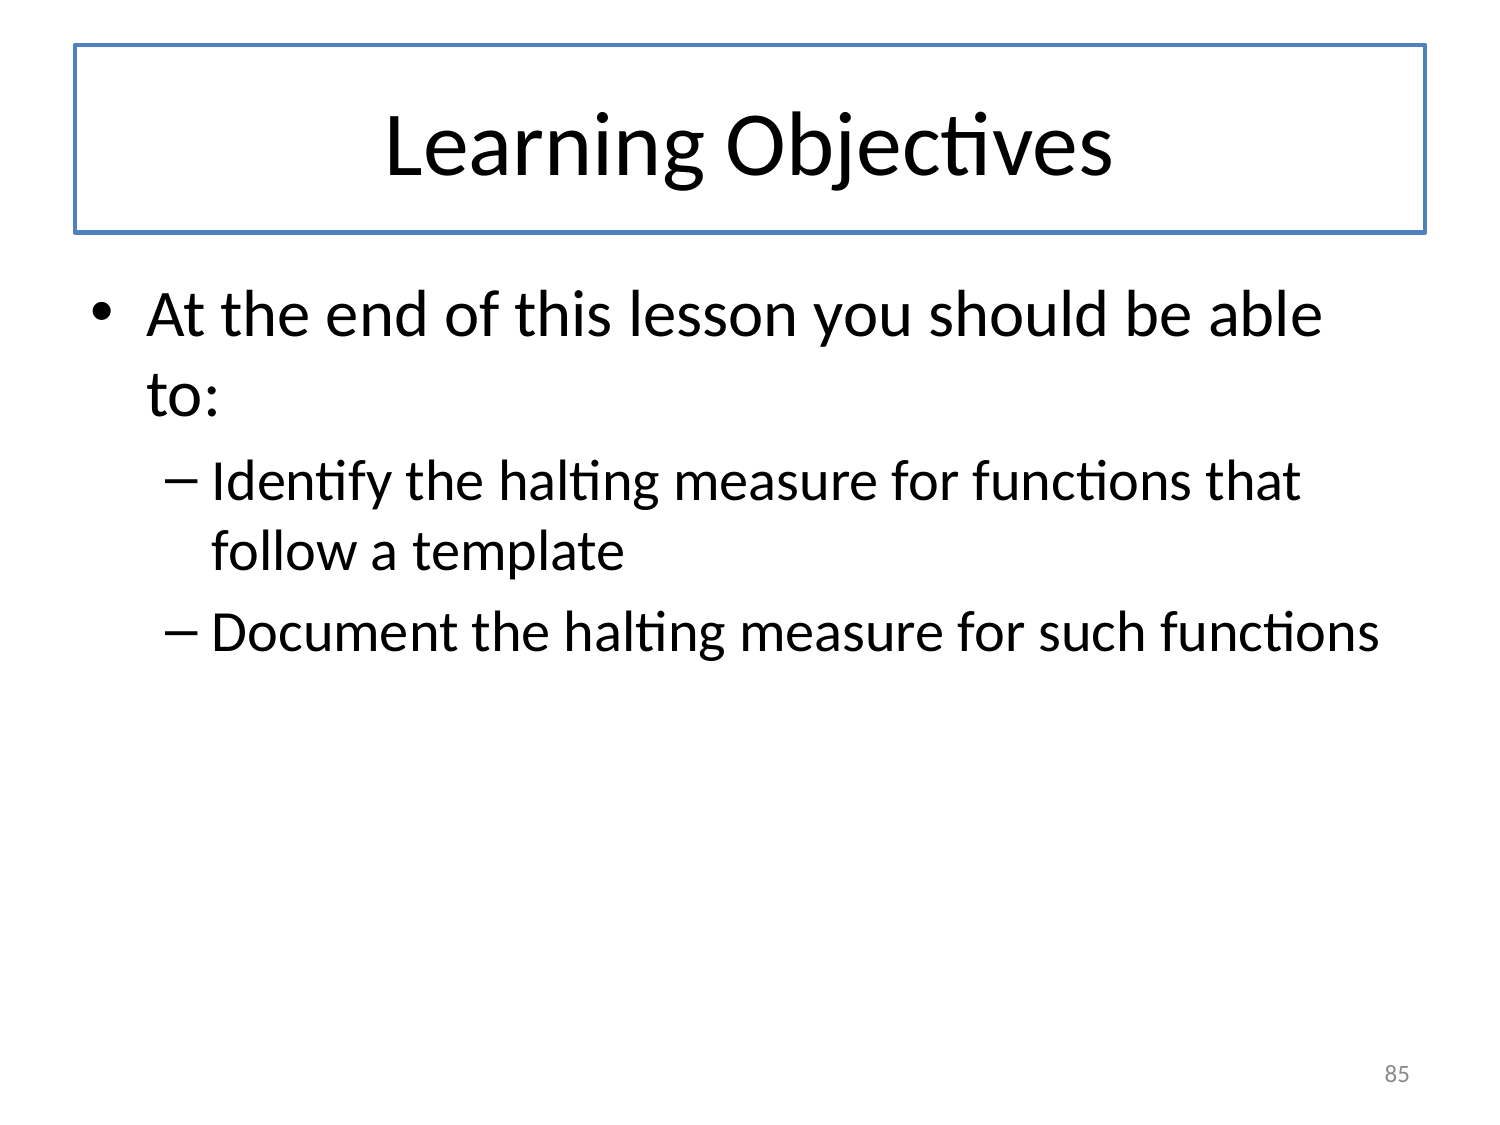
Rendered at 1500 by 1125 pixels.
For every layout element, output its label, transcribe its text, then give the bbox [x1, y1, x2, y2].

slide_number 85 [1074, 1042, 1425, 1103]
list At the end of this lesson you should be able to: Identify the halting measure for functions that follow a template Document the halting measure for such functions [75, 262, 1425, 1005]
title Learning Objectives [73, 43, 1427, 235]
